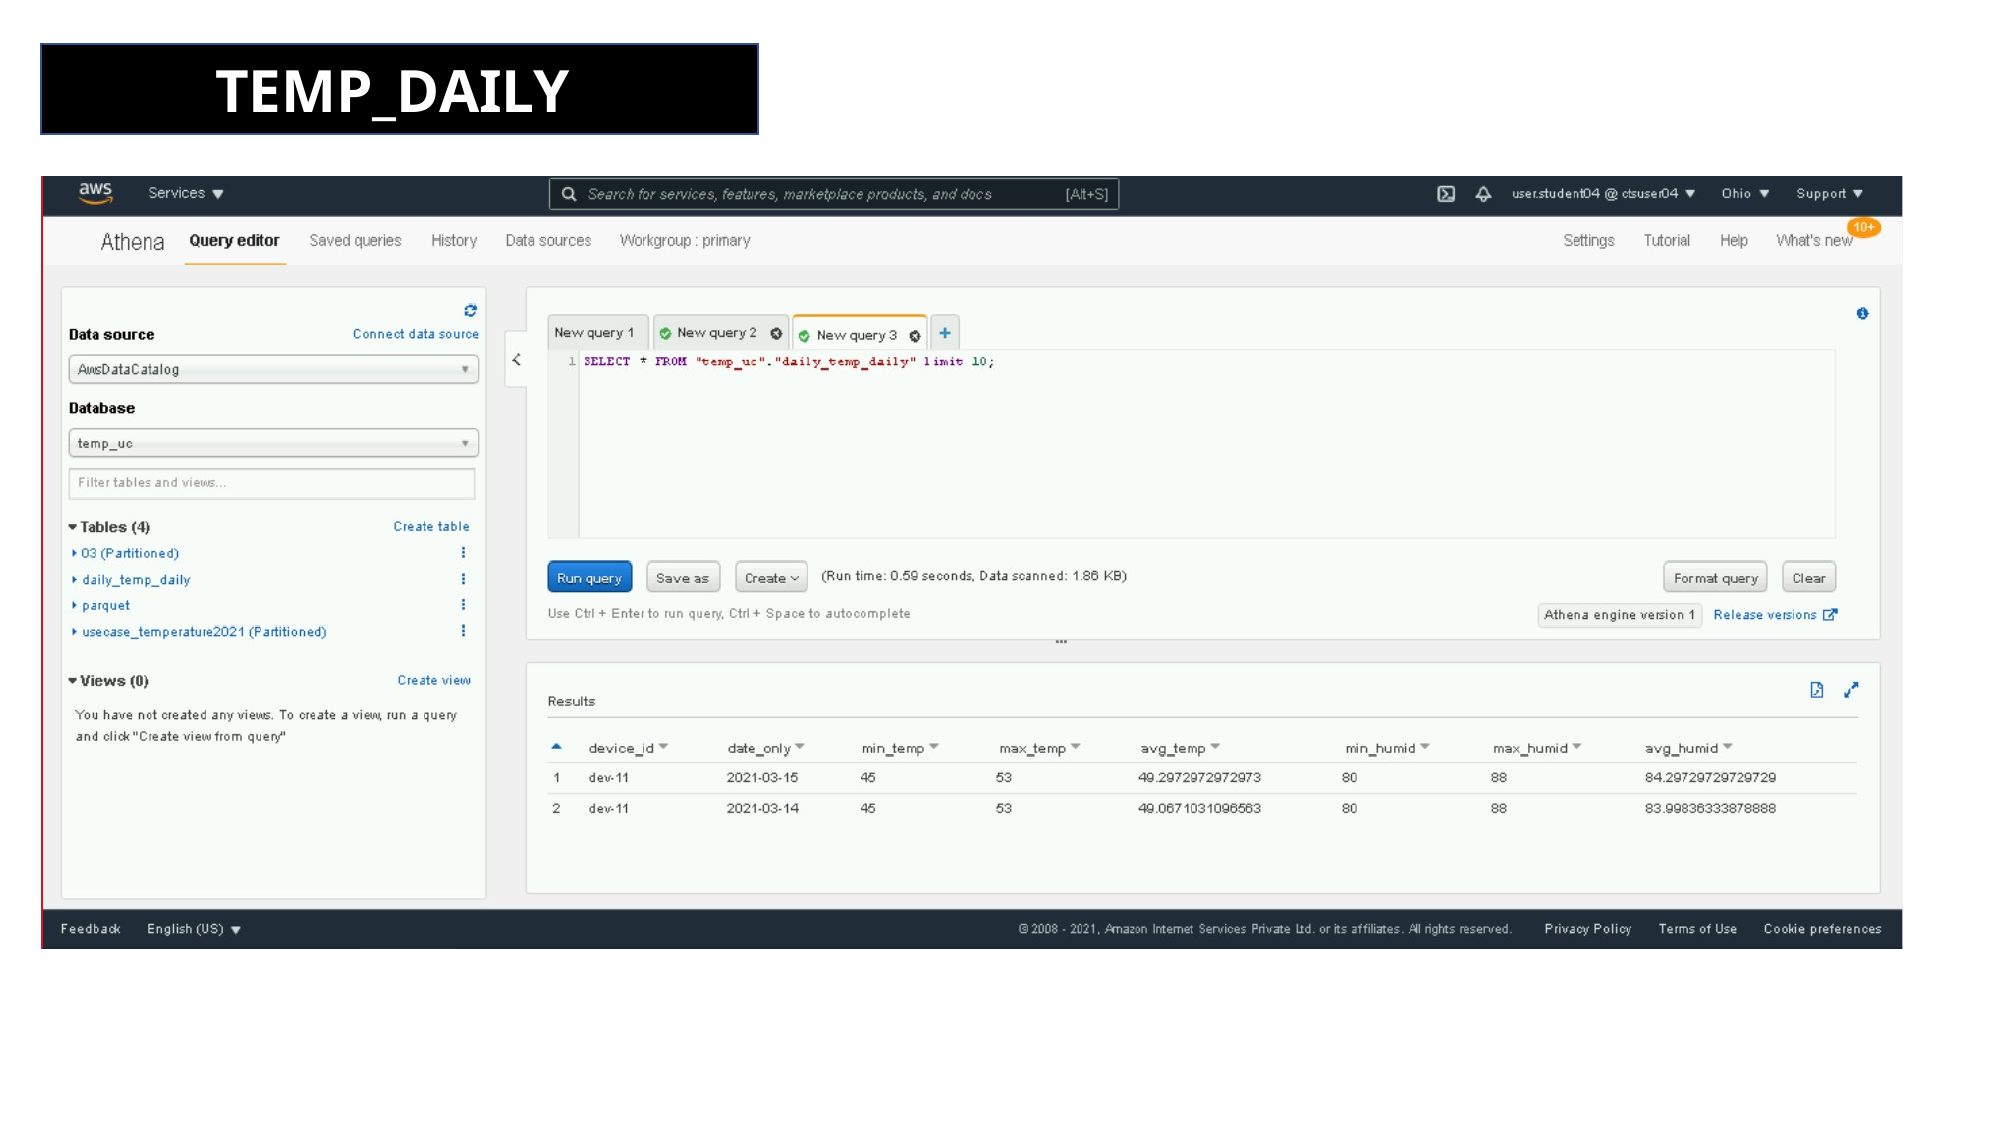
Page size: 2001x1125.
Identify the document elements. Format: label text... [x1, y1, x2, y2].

picture [41, 176, 1903, 949]
text_box TEMP_DAILY [40, 43, 759, 135]
